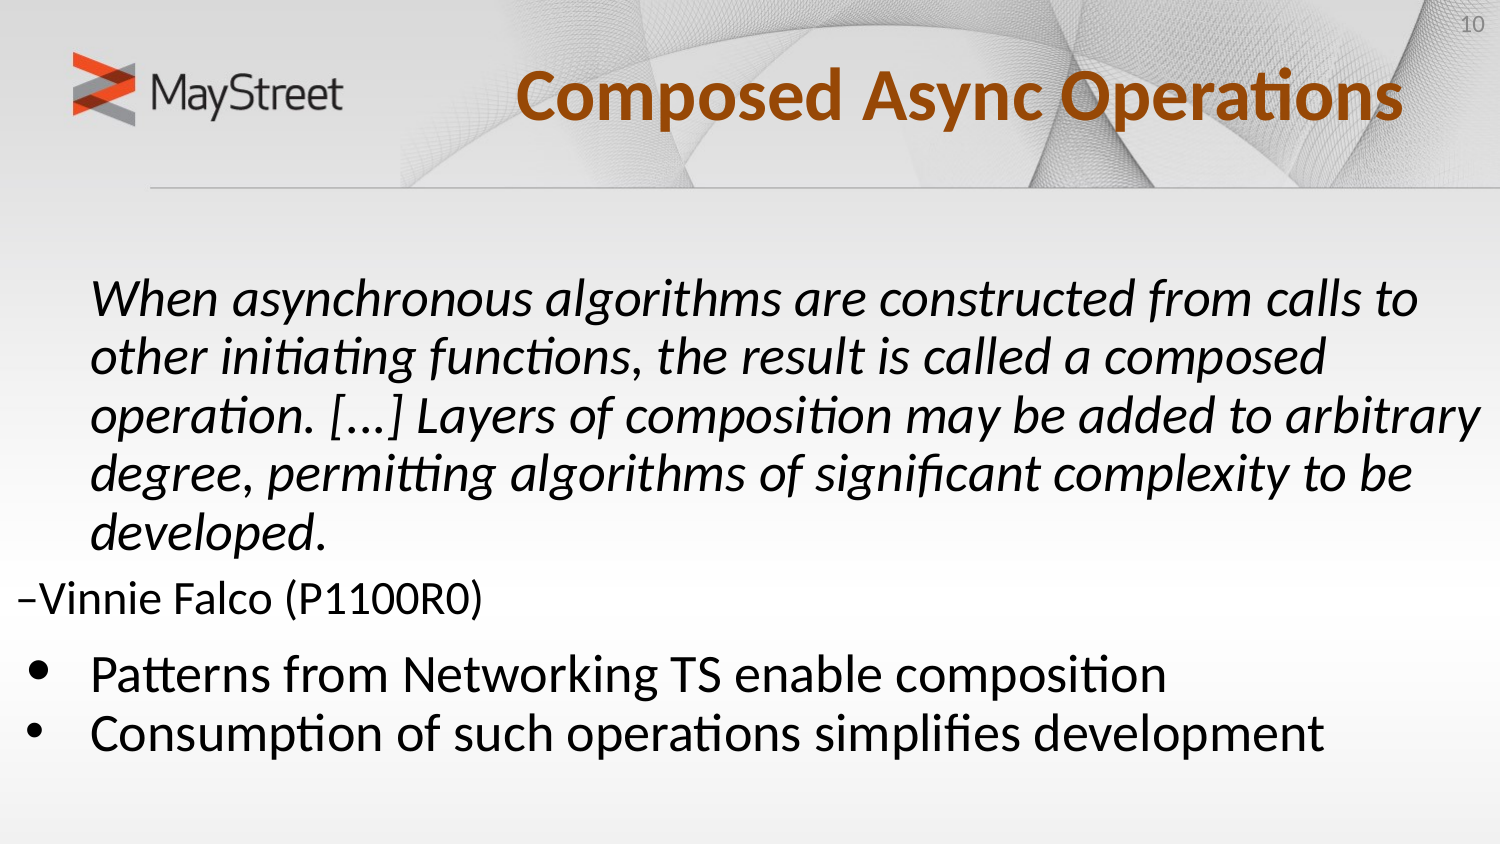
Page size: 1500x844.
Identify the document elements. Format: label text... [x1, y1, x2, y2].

slide_number 10 [1149, 0, 1500, 45]
picture [0, 0, 1500, 188]
title Composed Async Operations [70, 54, 1421, 127]
list When asynchronous algorithms are constructed from calls to other initiating functions, the result is called a composed operation. [...] Layers of composition may be added to arbitrary degree, permitting algorithms of significant complexity to be developed. –Vinnie Falco (P1100R0) Patterns from Networking TS enable composition Consumption of such operations simplifies development [0, 188, 1500, 844]
